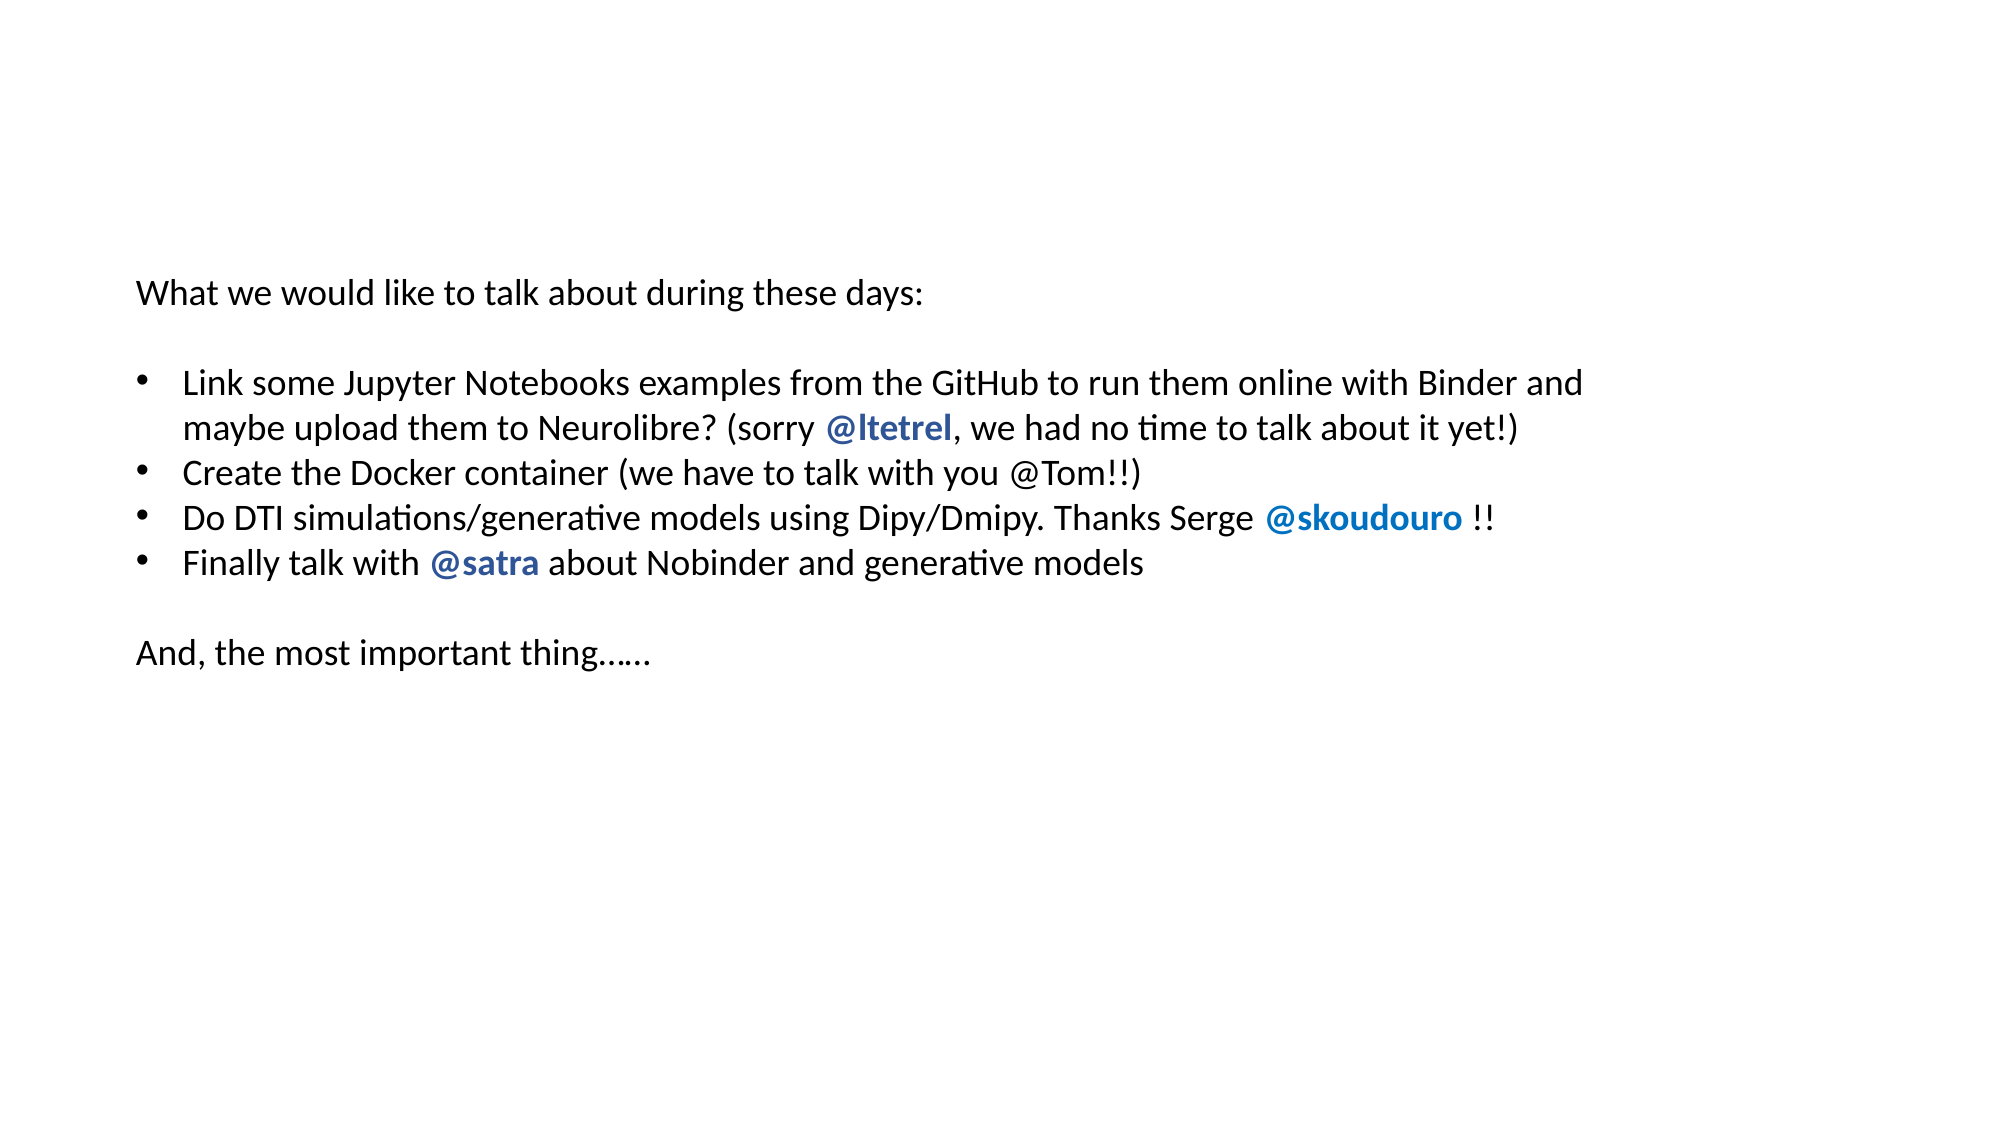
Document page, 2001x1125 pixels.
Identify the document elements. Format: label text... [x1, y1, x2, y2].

text_box What we would like to talk about during these days: Link some Jupyter Notebooks examples from the GitHub to run them online with Binder and maybe upload them to Neurolibre? (sorry @ltetrel, we had no time to talk about it yet!) Create the Docker container (we have to talk with you @Tom!!) Do DTI simulations/generative models using Dipy/Dmipy. Thanks Serge @skoudouro !! Finally talk with @satra about Nobinder and generative models And, the most important thing…… [121, 260, 1692, 680]
